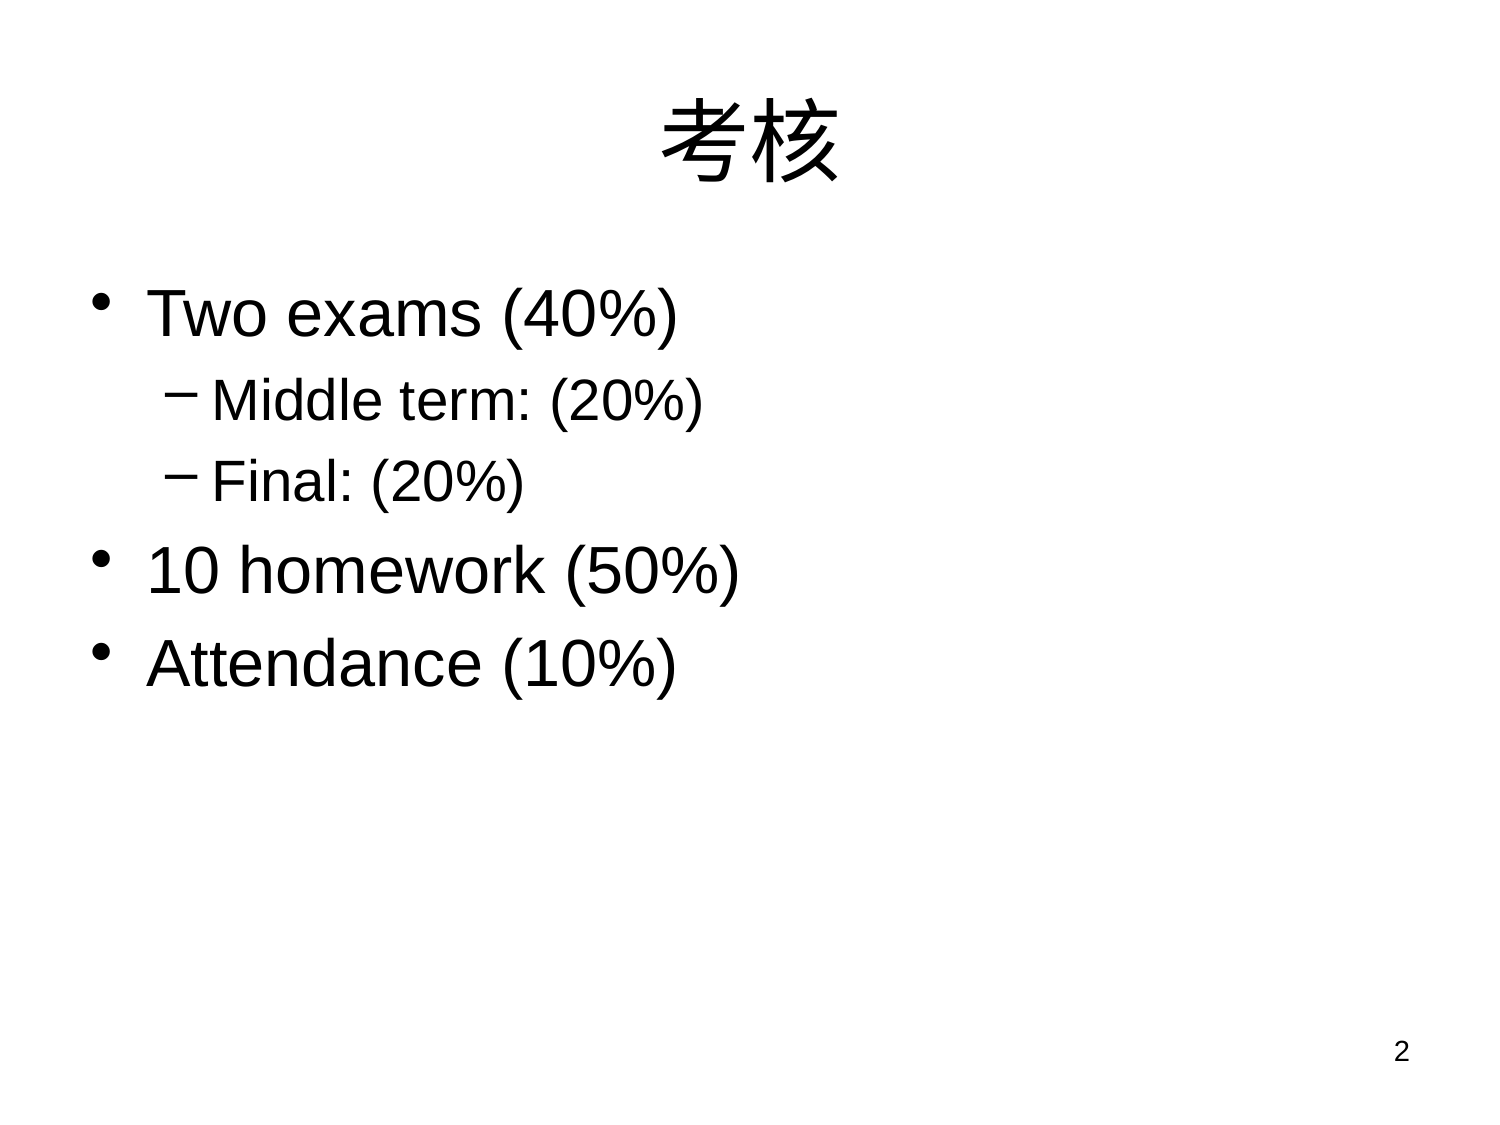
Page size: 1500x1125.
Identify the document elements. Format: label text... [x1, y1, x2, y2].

title 考核 [75, 45, 1425, 233]
slide_number 2 [1074, 1024, 1426, 1103]
list Two exams (40%) Middle term: (20%) Final: (20%) 10 homework (50%) Attendance (10%) [75, 262, 1425, 1005]
